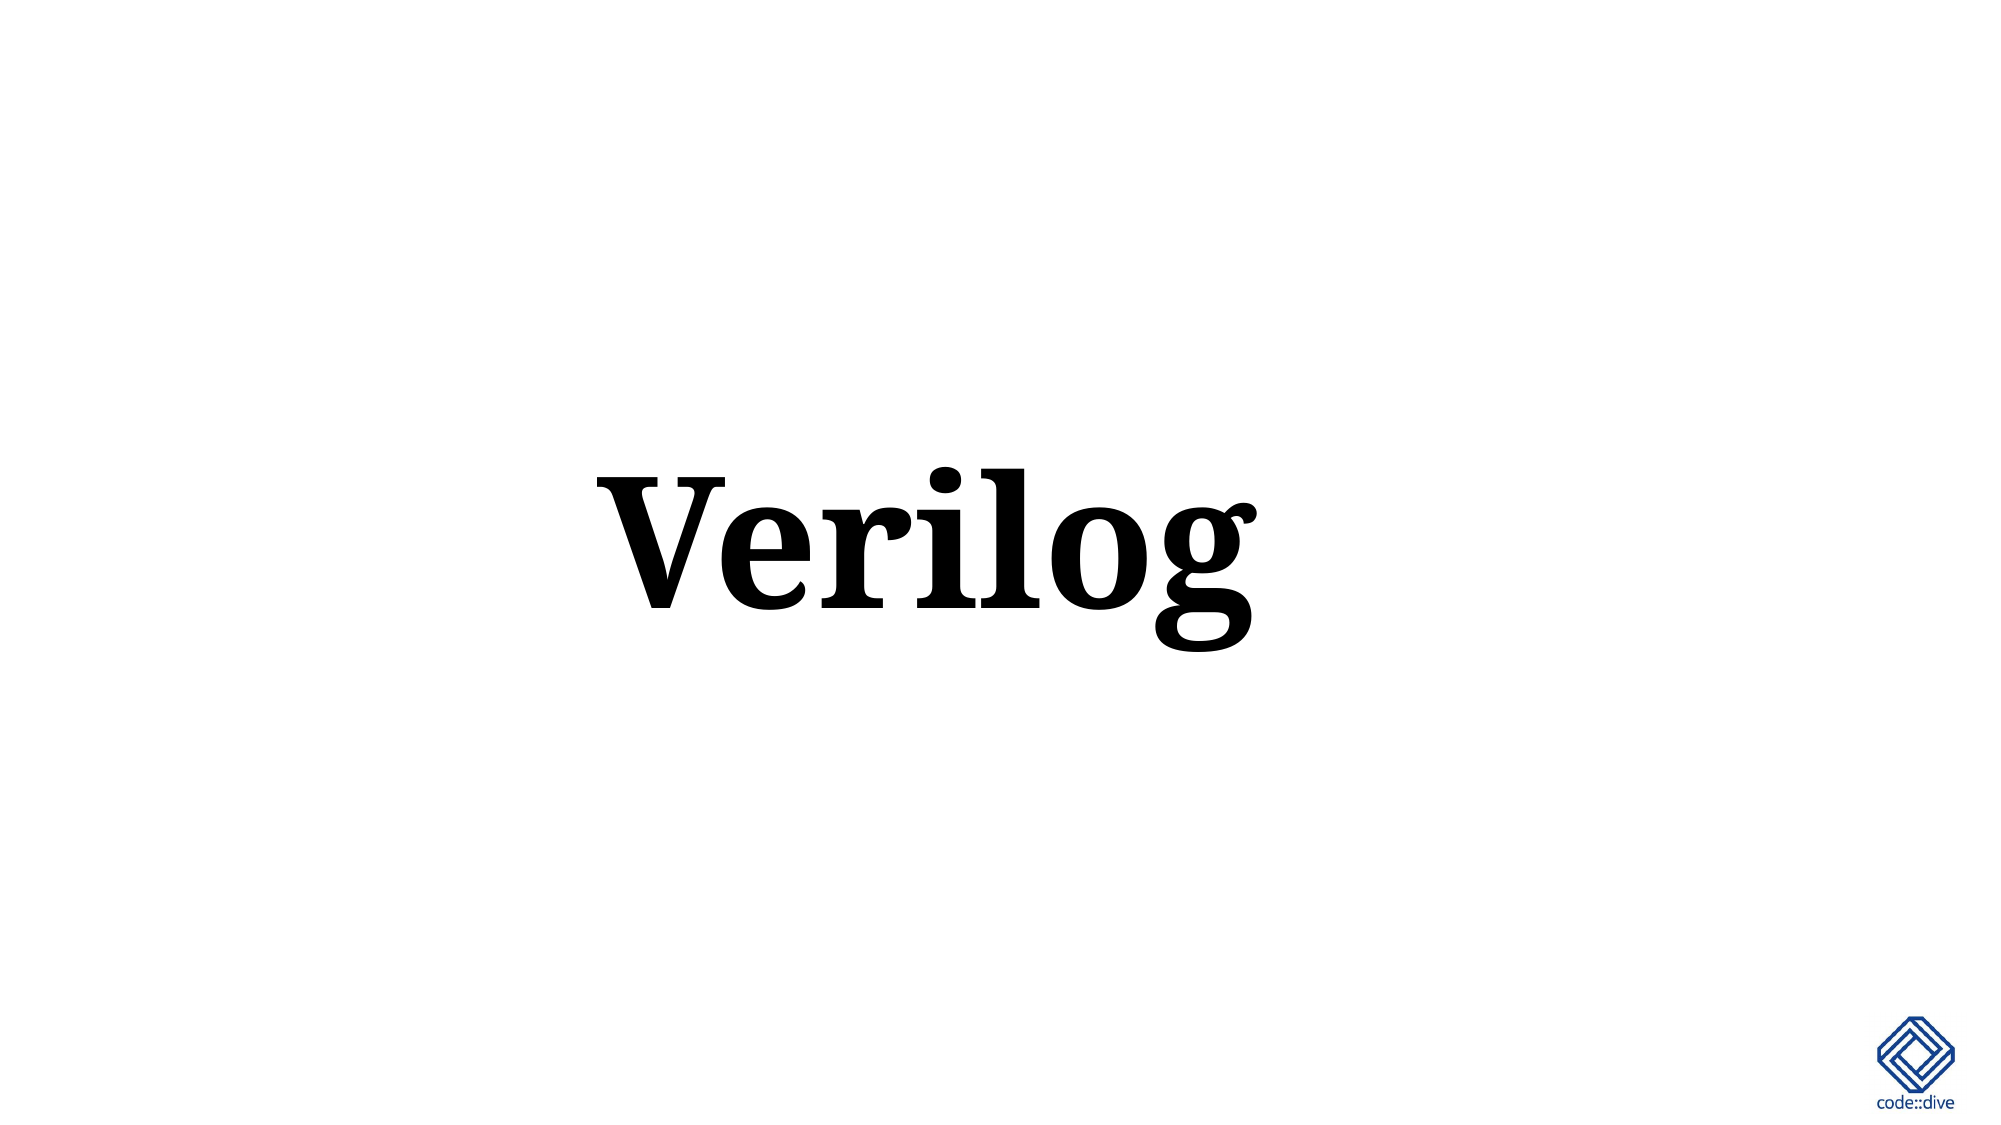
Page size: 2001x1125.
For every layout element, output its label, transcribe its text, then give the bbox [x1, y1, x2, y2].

picture [1864, 1012, 1967, 1114]
title Verilog [102, 417, 1753, 682]
